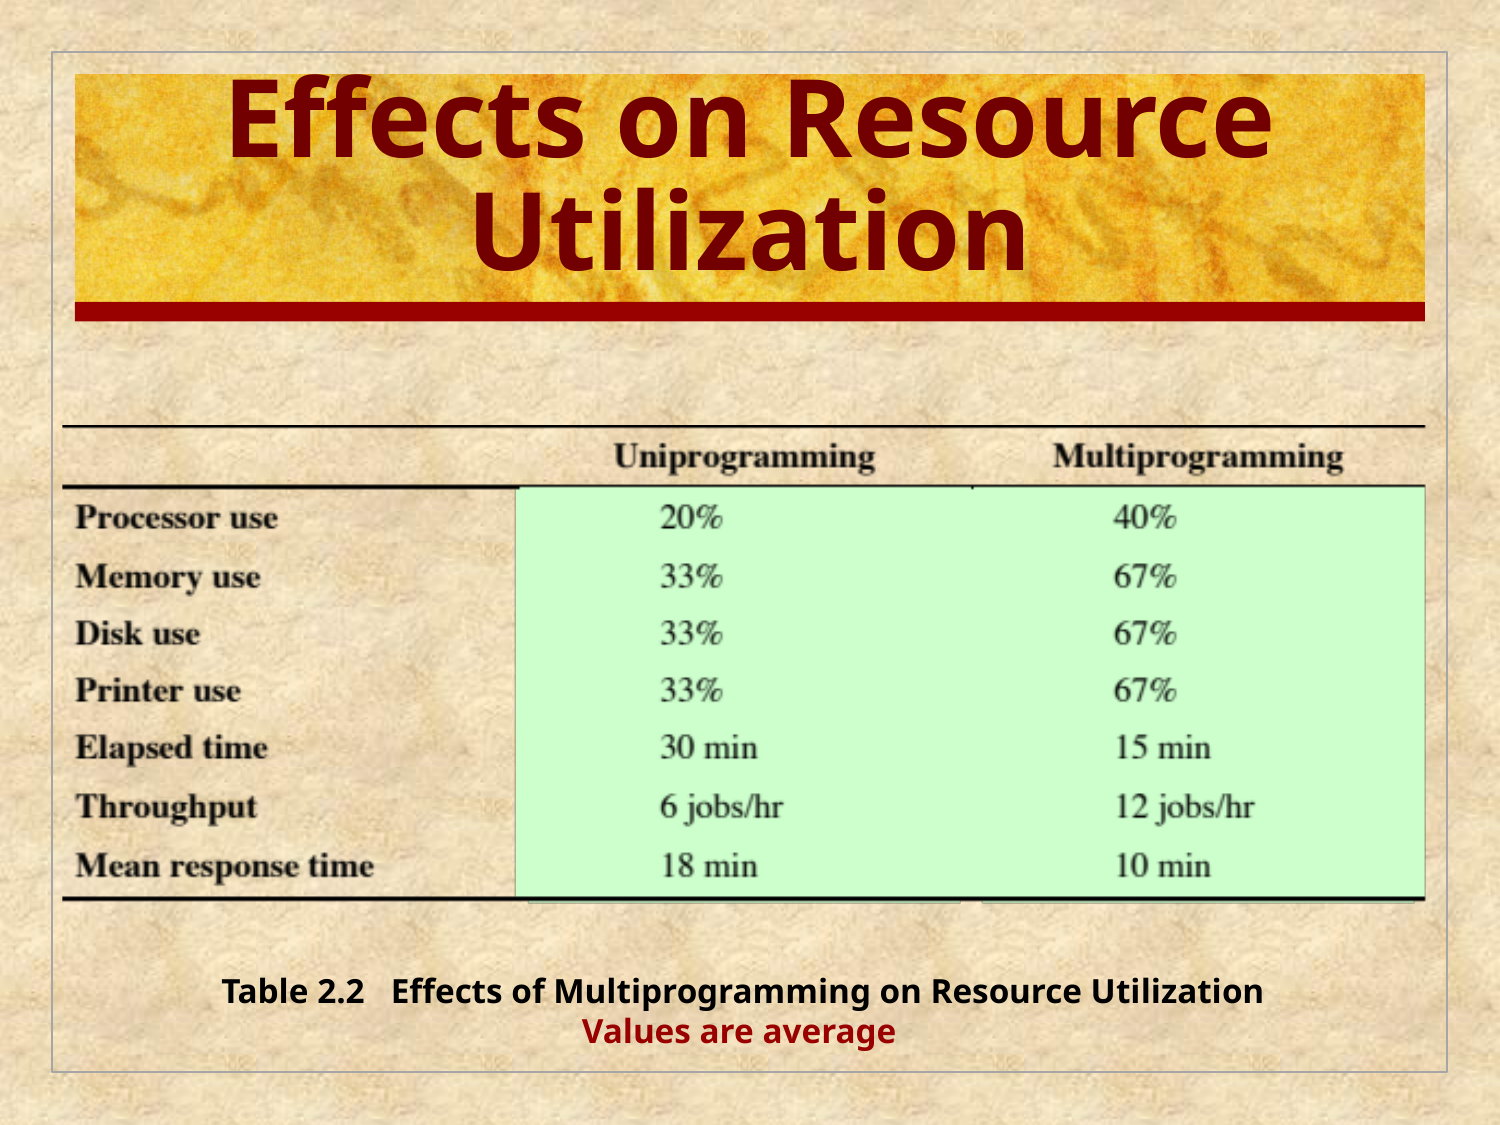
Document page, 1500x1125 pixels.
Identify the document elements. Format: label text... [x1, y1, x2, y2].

text_box Table 2.2 Effects of Multiprogramming on Resource Utilization Values are average [62, 962, 1425, 1057]
picture [0, 0, 1500, 1125]
title Effects on Resource Utilization [108, 74, 1392, 292]
